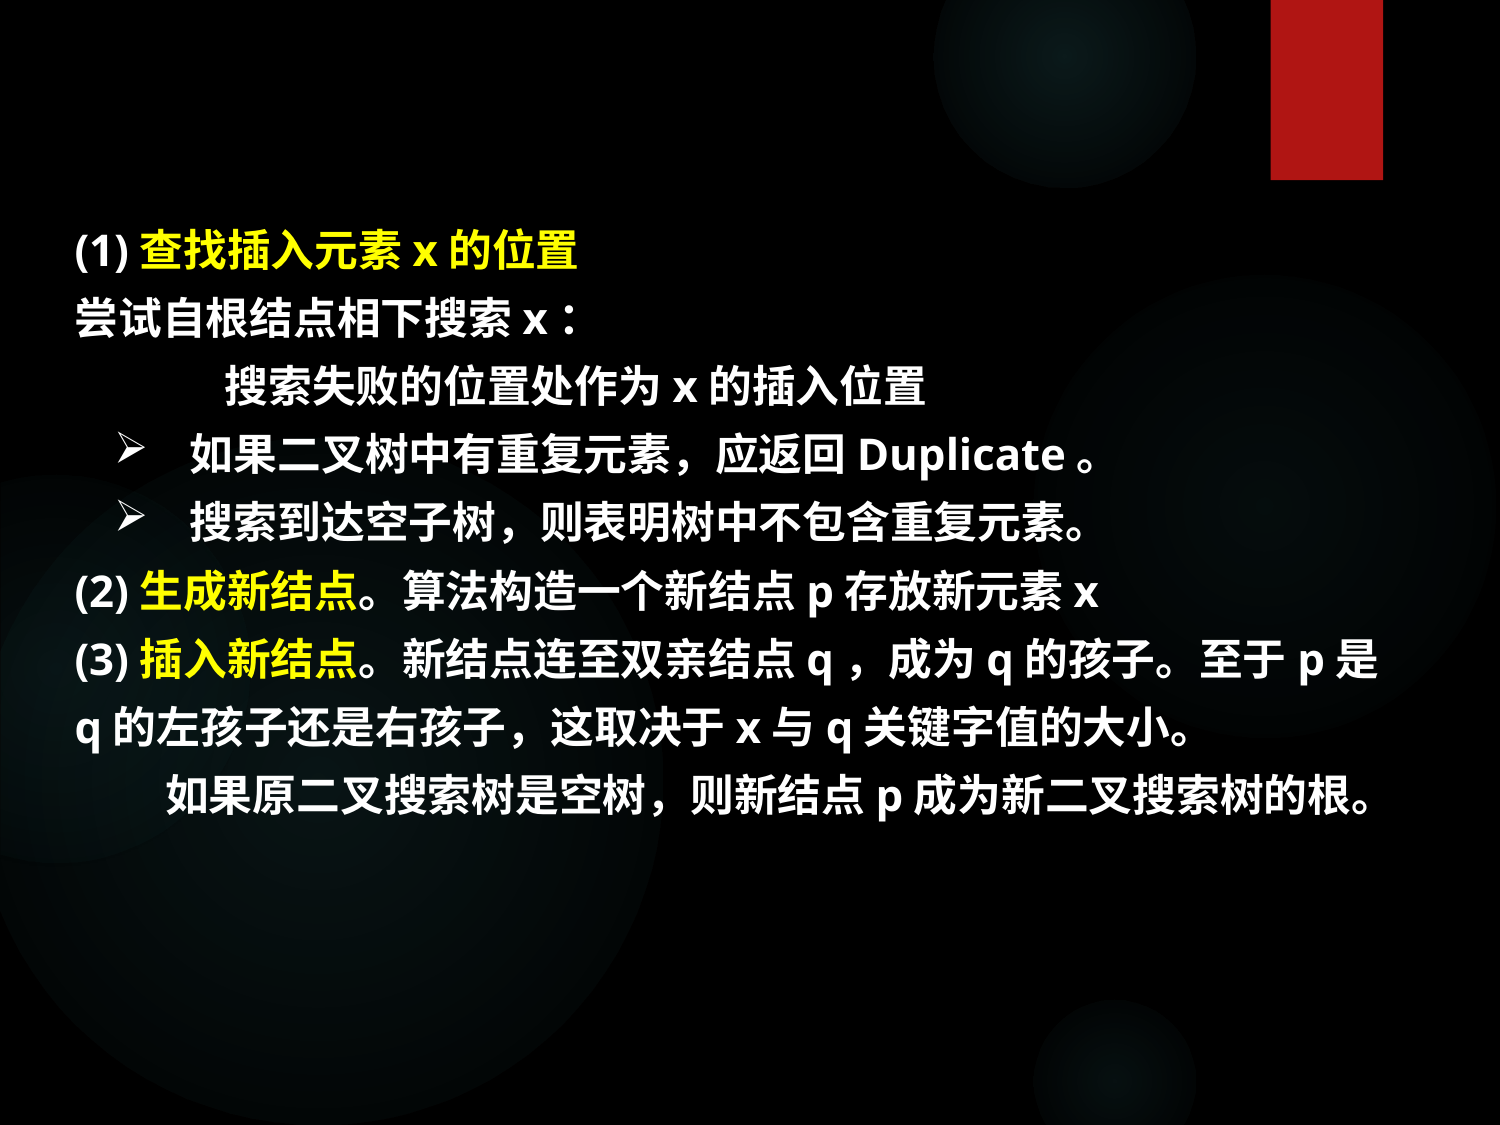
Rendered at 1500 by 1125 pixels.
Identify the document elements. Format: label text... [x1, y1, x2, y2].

text_box (1)查找插入元素x的位置 尝试自根结点相下搜索x： 搜索失败的位置处作为x的插入位置 如果二叉树中有重复元素，应返回Duplicate。 搜索到达空子树，则表明树中不包含重复元素。 (2)生成新结点。算法构造一个新结点p存放新元素x (3)插入新结点。新结点连至双亲结点q，成为q的孩子。至于p是q的左孩子还是右孩子，这取决于x与q关键字值的大小。 如果原二叉搜索树是空树，则新结点p成为新二叉搜索树的根。 [59, 199, 1432, 828]
